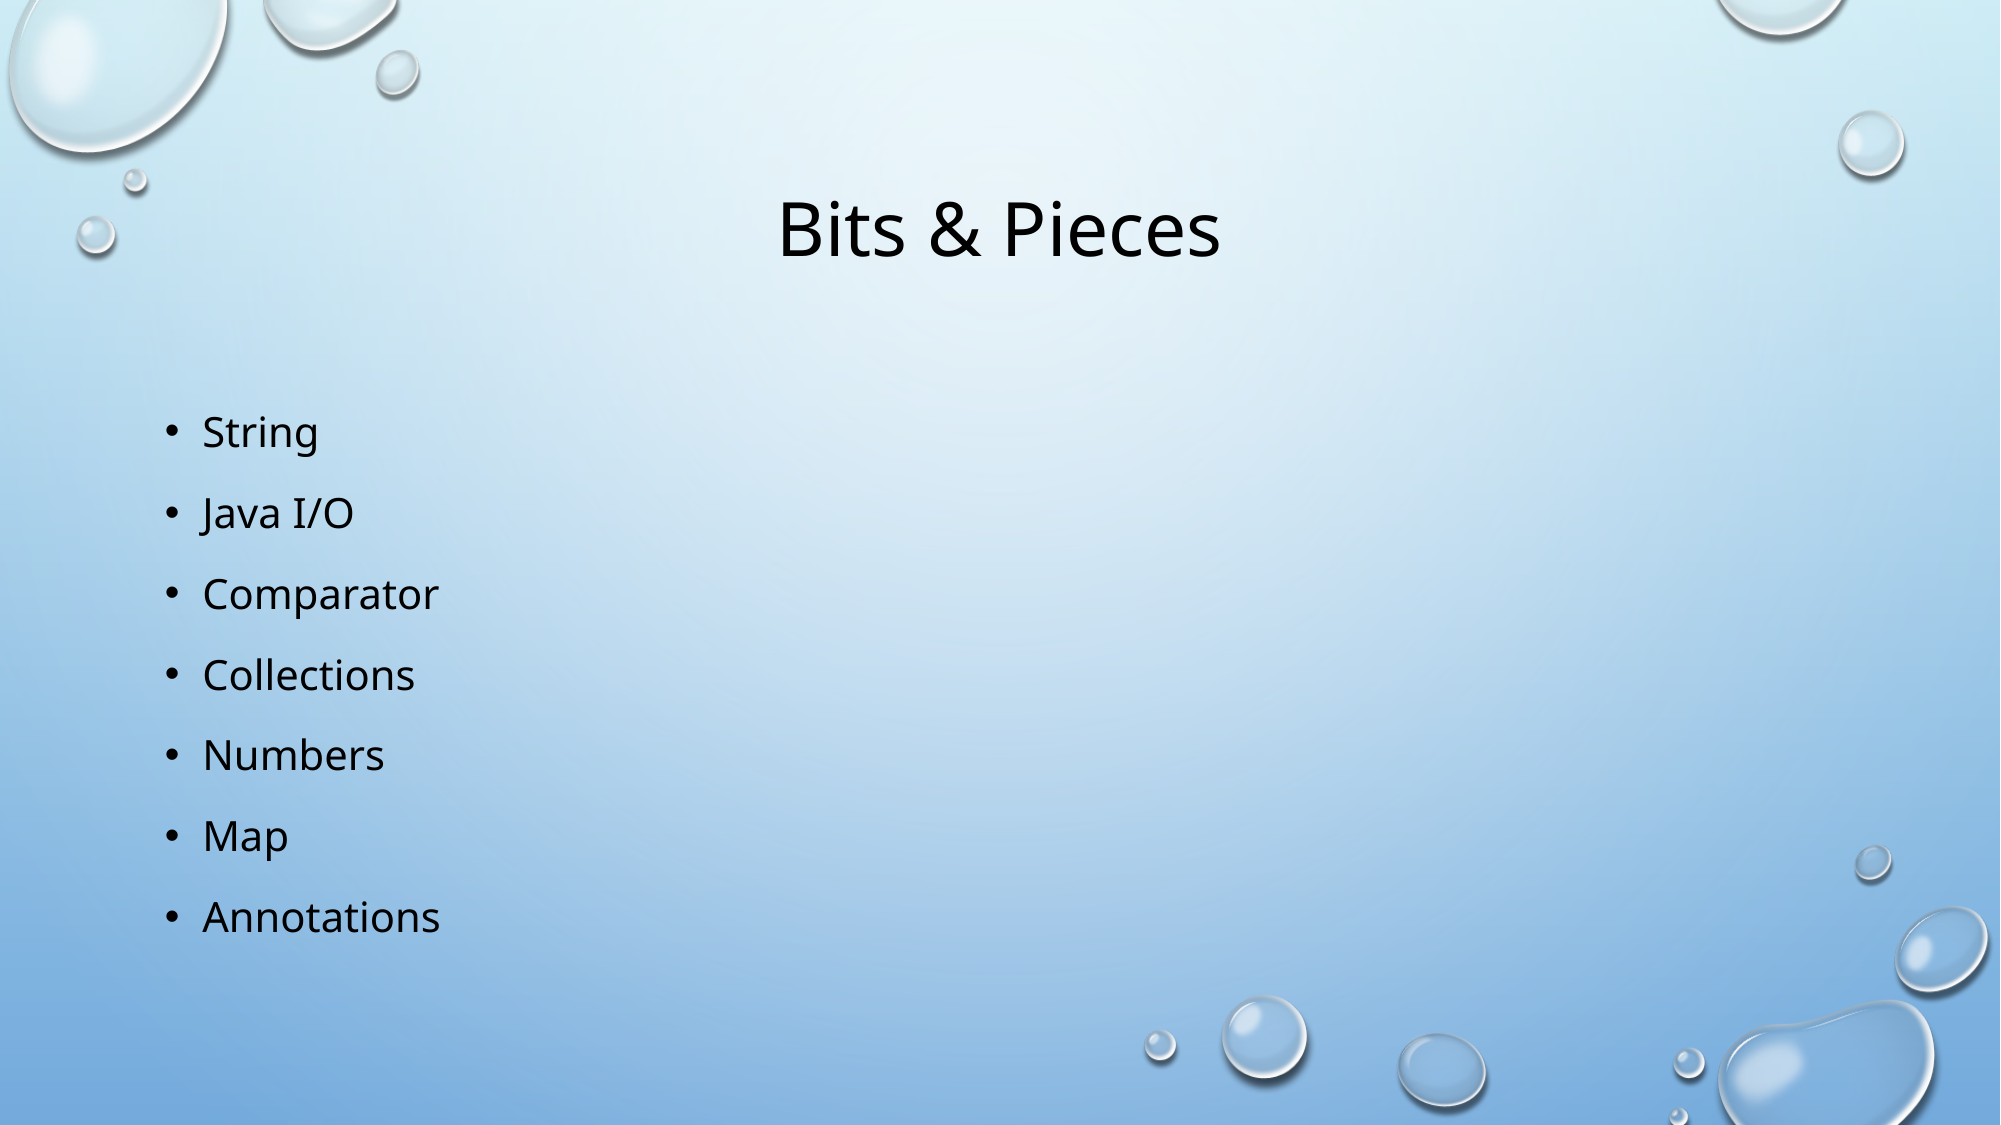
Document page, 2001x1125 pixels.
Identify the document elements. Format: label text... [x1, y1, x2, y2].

title Bits & Pieces [149, 101, 1851, 364]
picture [0, 0, 2000, 1125]
list String Java I/O Comparator Collections Numbers Map Annotations [149, 388, 1850, 950]
